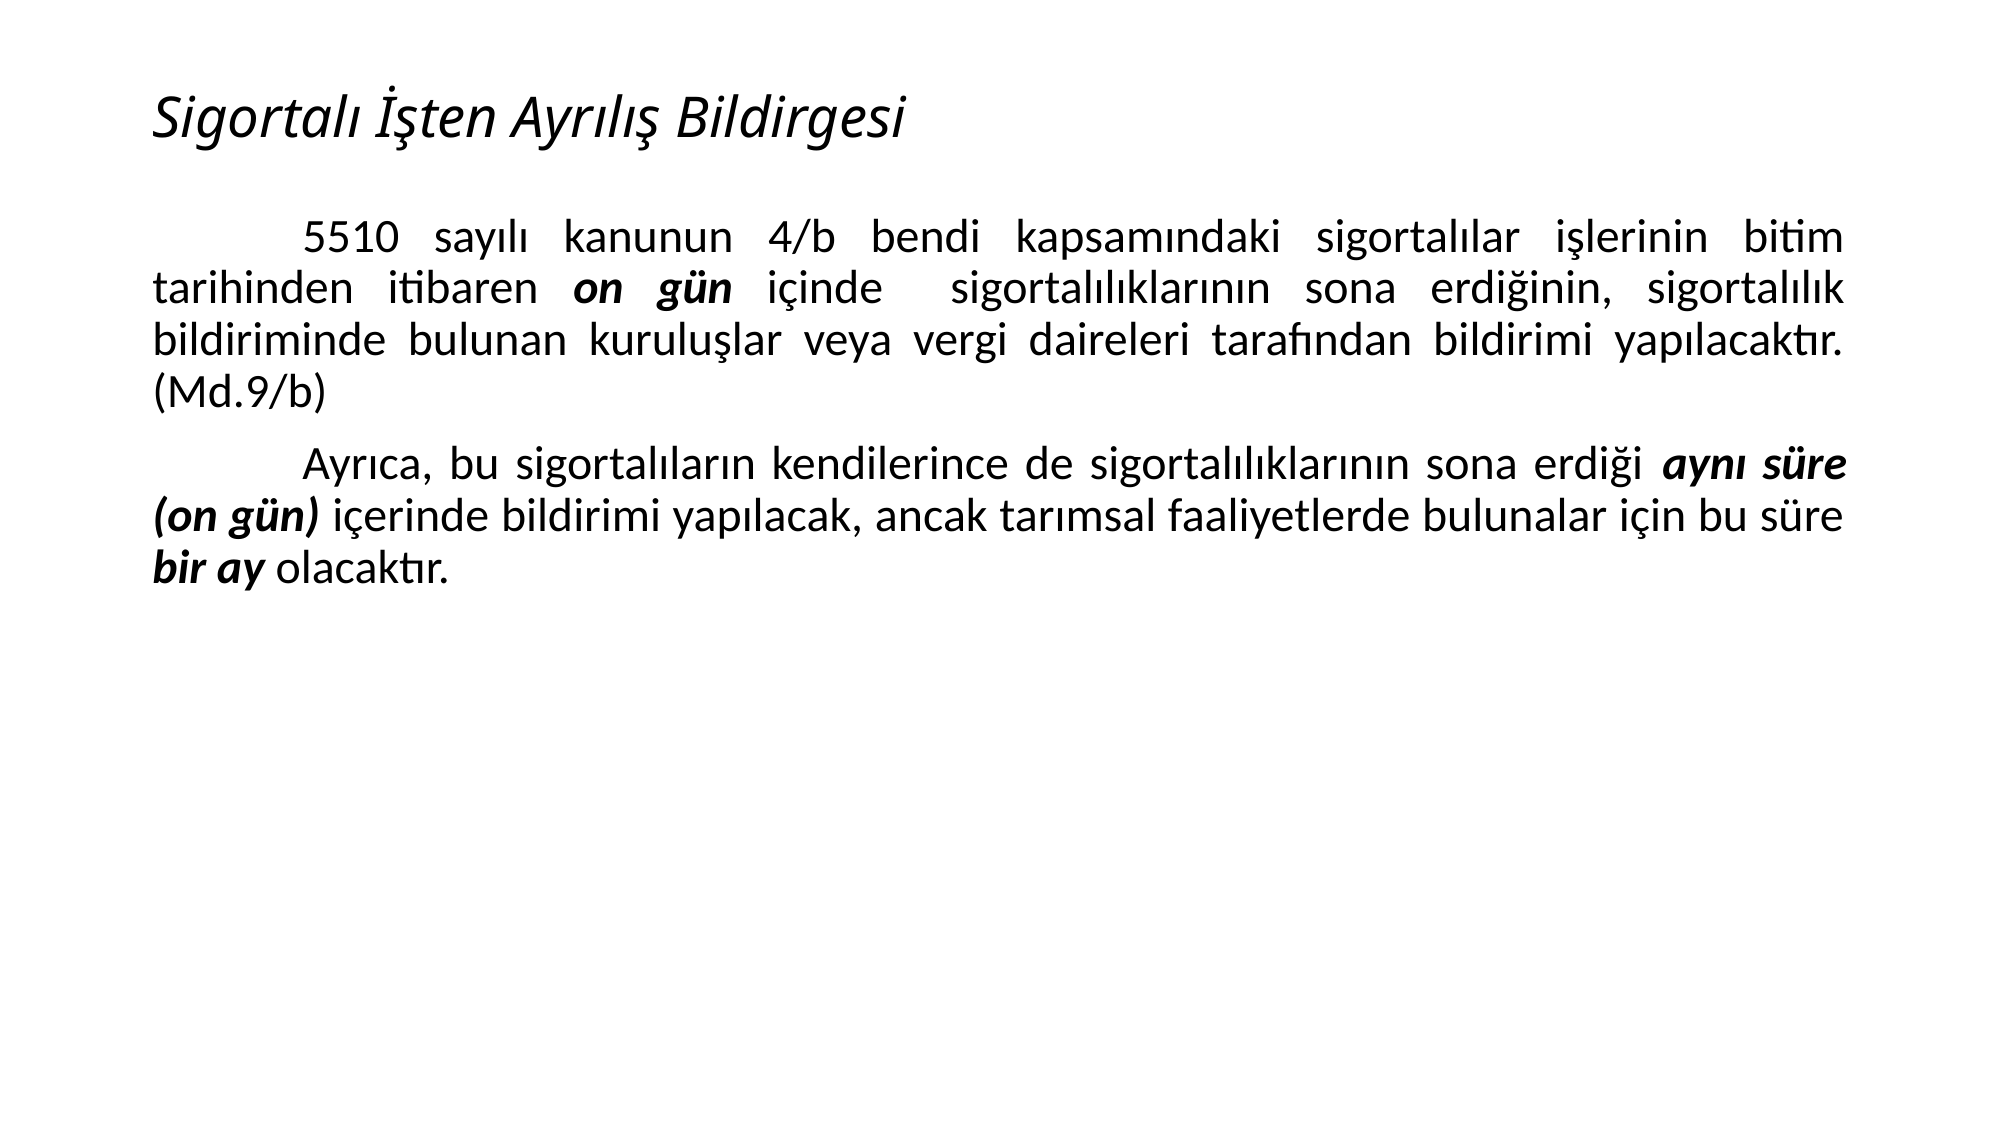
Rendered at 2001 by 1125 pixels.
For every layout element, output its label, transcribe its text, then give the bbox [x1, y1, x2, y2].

list 5510 sayılı kanunun 4/b bendi kapsamındaki sigortalılar işlerinin bitim tarihinden itibaren on gün içinde sigortalılıklarının sona erdiğinin, sigortalılık bildiriminde bulunan kuruluşlar veya vergi daireleri tarafından bildirimi yapılacaktır. (Md.9/b) Ayrıca, bu sigortalıların kendilerince de sigortalılıklarının sona erdiği aynı süre (on gün) içerinde bildirimi yapılacak, ancak tarımsal faaliyetlerde bulunalar için bu süre bir ay olacaktır. [137, 203, 1863, 1014]
title Sigortalı İşten Ayrılış Bildirgesi [137, 59, 1863, 180]
